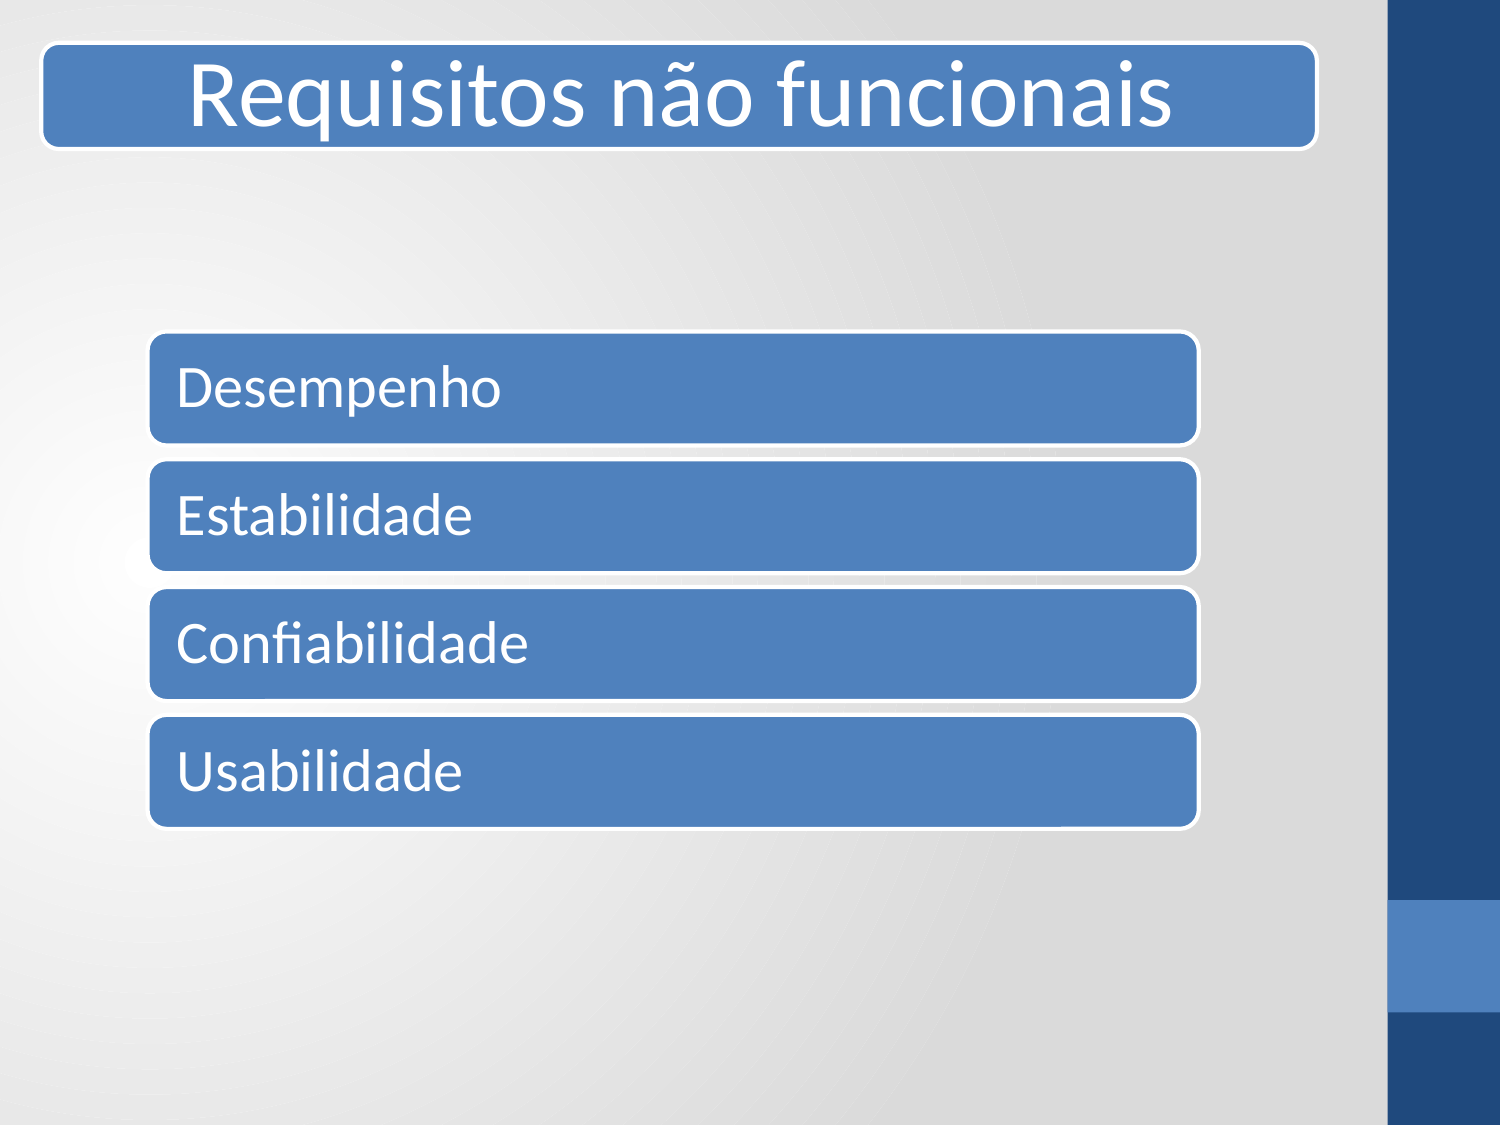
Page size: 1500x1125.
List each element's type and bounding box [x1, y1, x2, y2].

text_box [146, 325, 1200, 835]
text_box [40, 42, 1318, 150]
